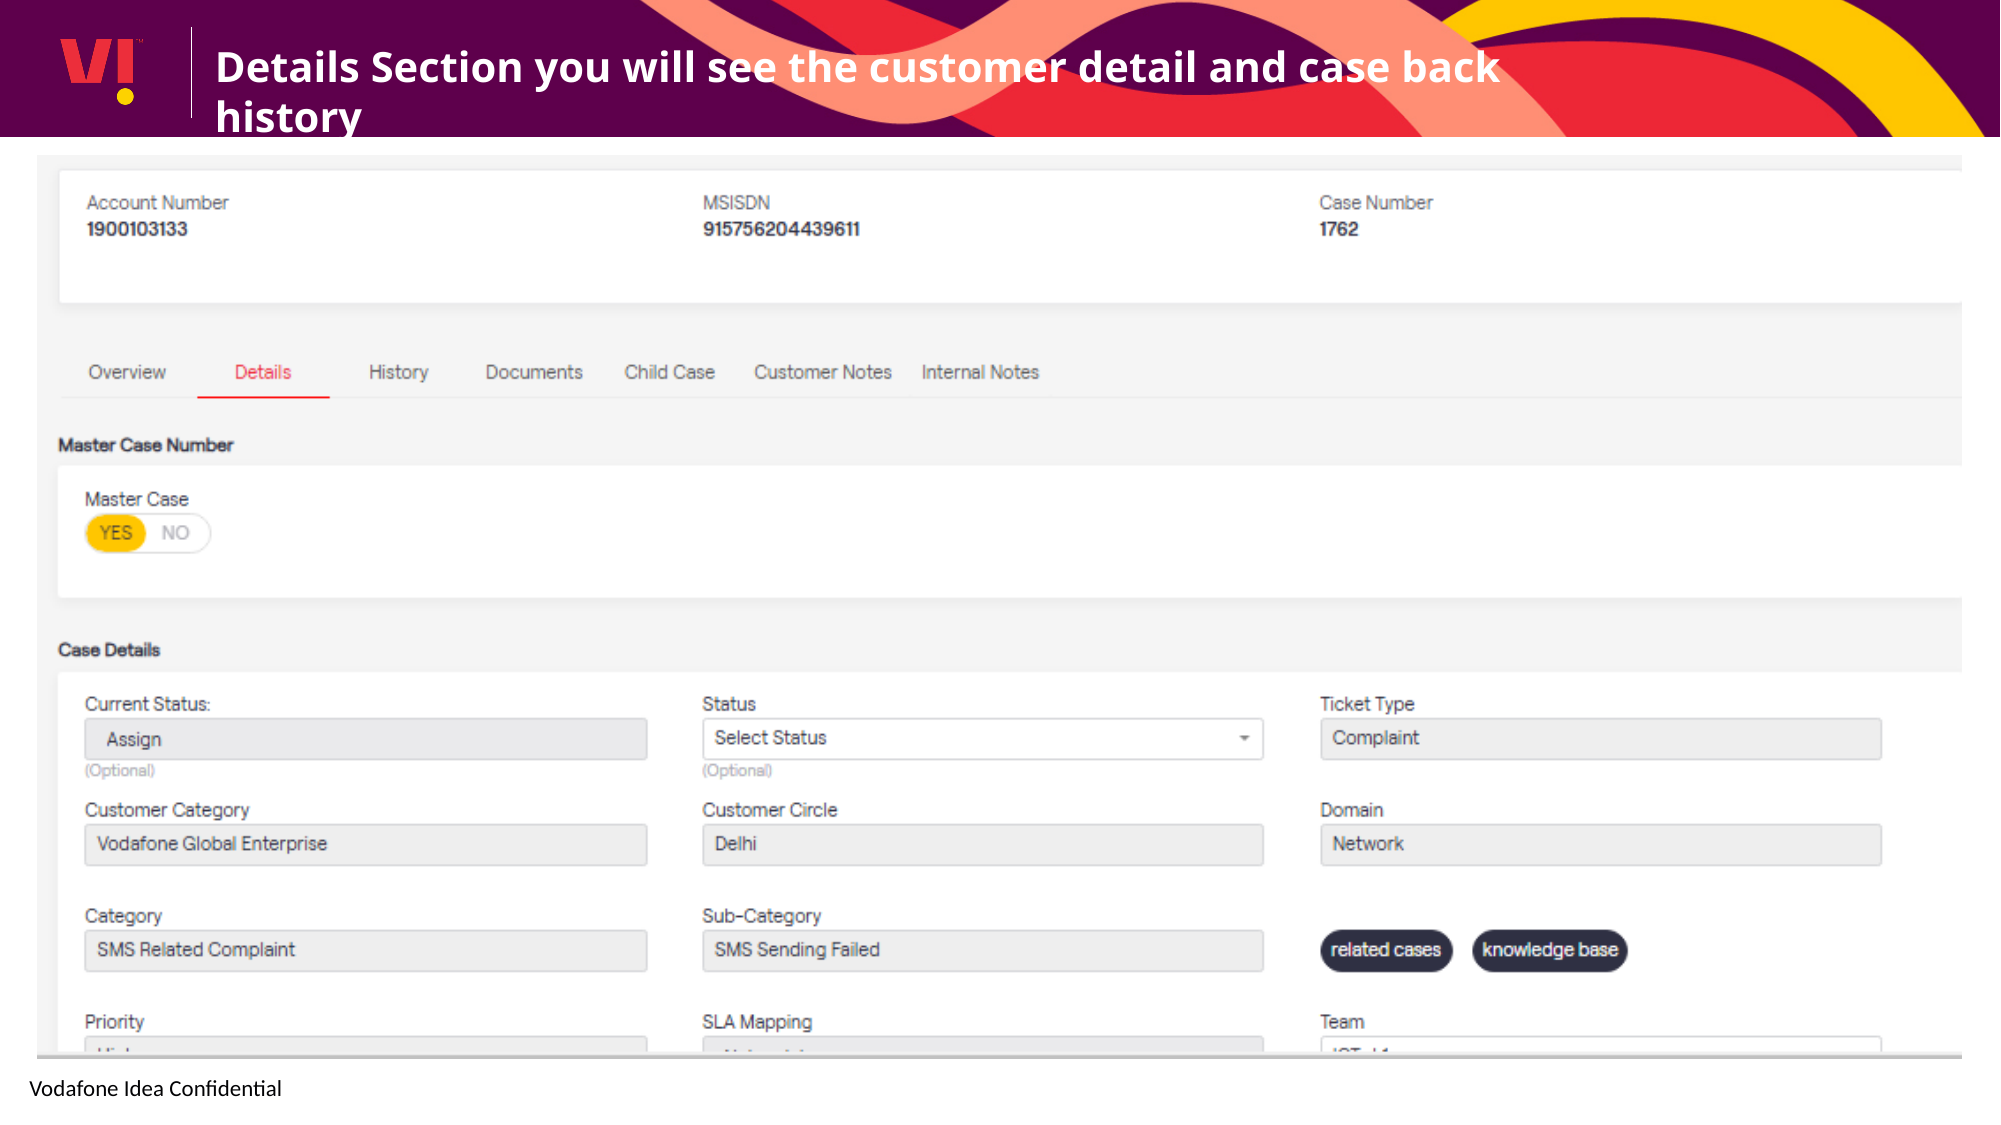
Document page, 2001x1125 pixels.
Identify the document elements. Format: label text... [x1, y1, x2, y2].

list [37, 155, 1963, 1060]
text_box Details Section you will see the customer detail and case back history [200, 33, 1520, 148]
picture [0, 0, 2000, 137]
